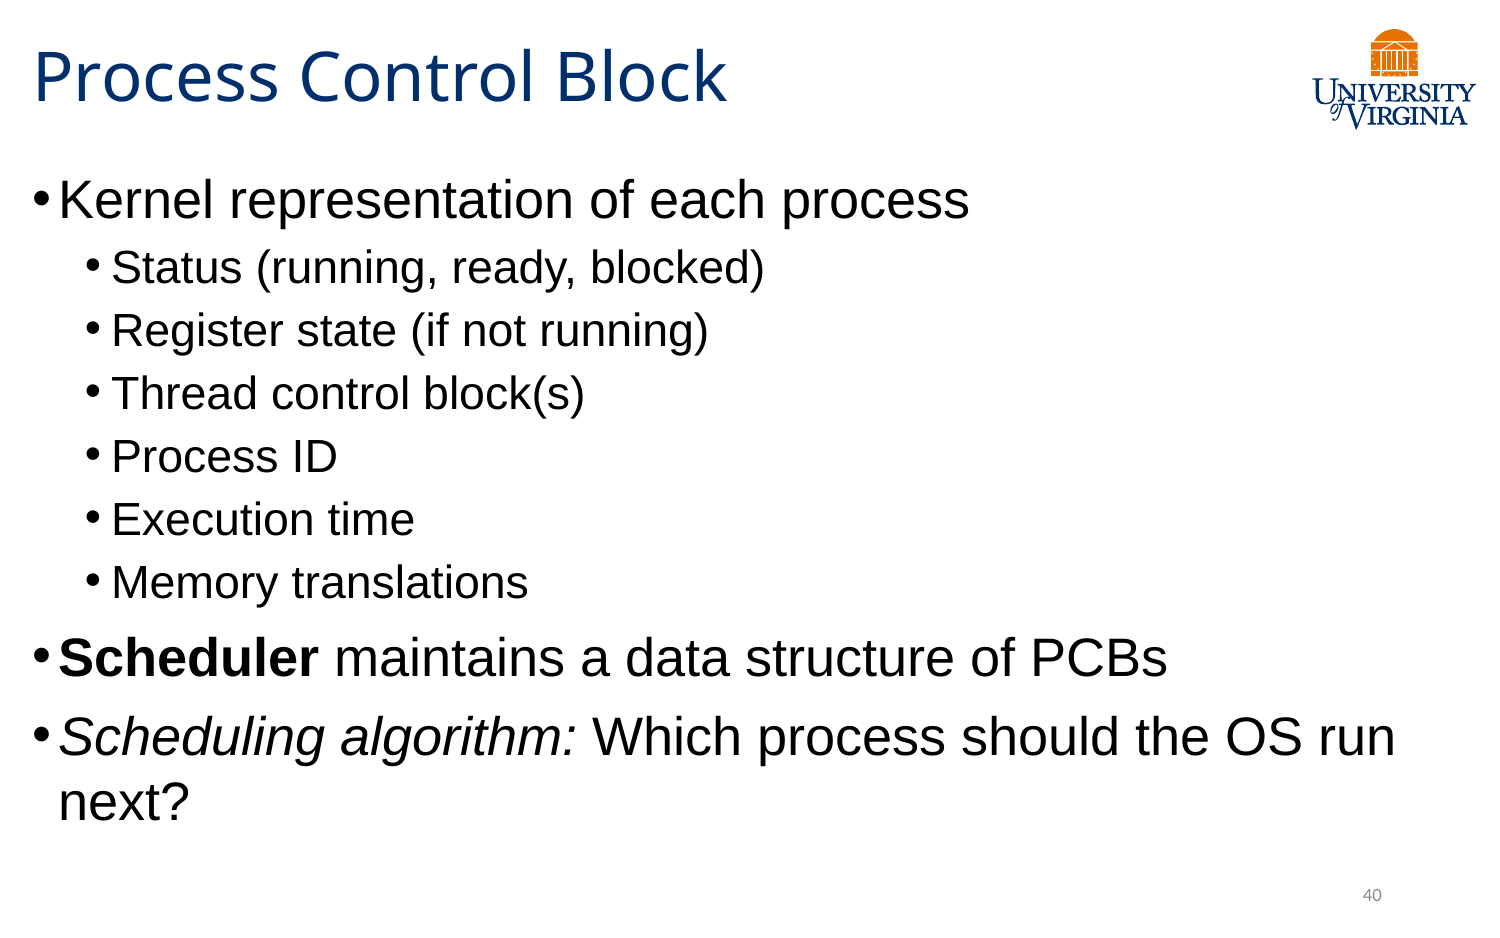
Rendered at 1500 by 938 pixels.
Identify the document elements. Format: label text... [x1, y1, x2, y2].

title Process Control Block [17, 14, 1297, 145]
slide_number 40 [1059, 868, 1397, 919]
list Kernel representation of each process Status (running, ready, blocked) Register state (if not running) Thread control block(s) Process ID Execution time Memory translations Scheduler maintains a data structure of PCBs Scheduling algorithm: Which process should the OS run next? [17, 157, 1483, 845]
